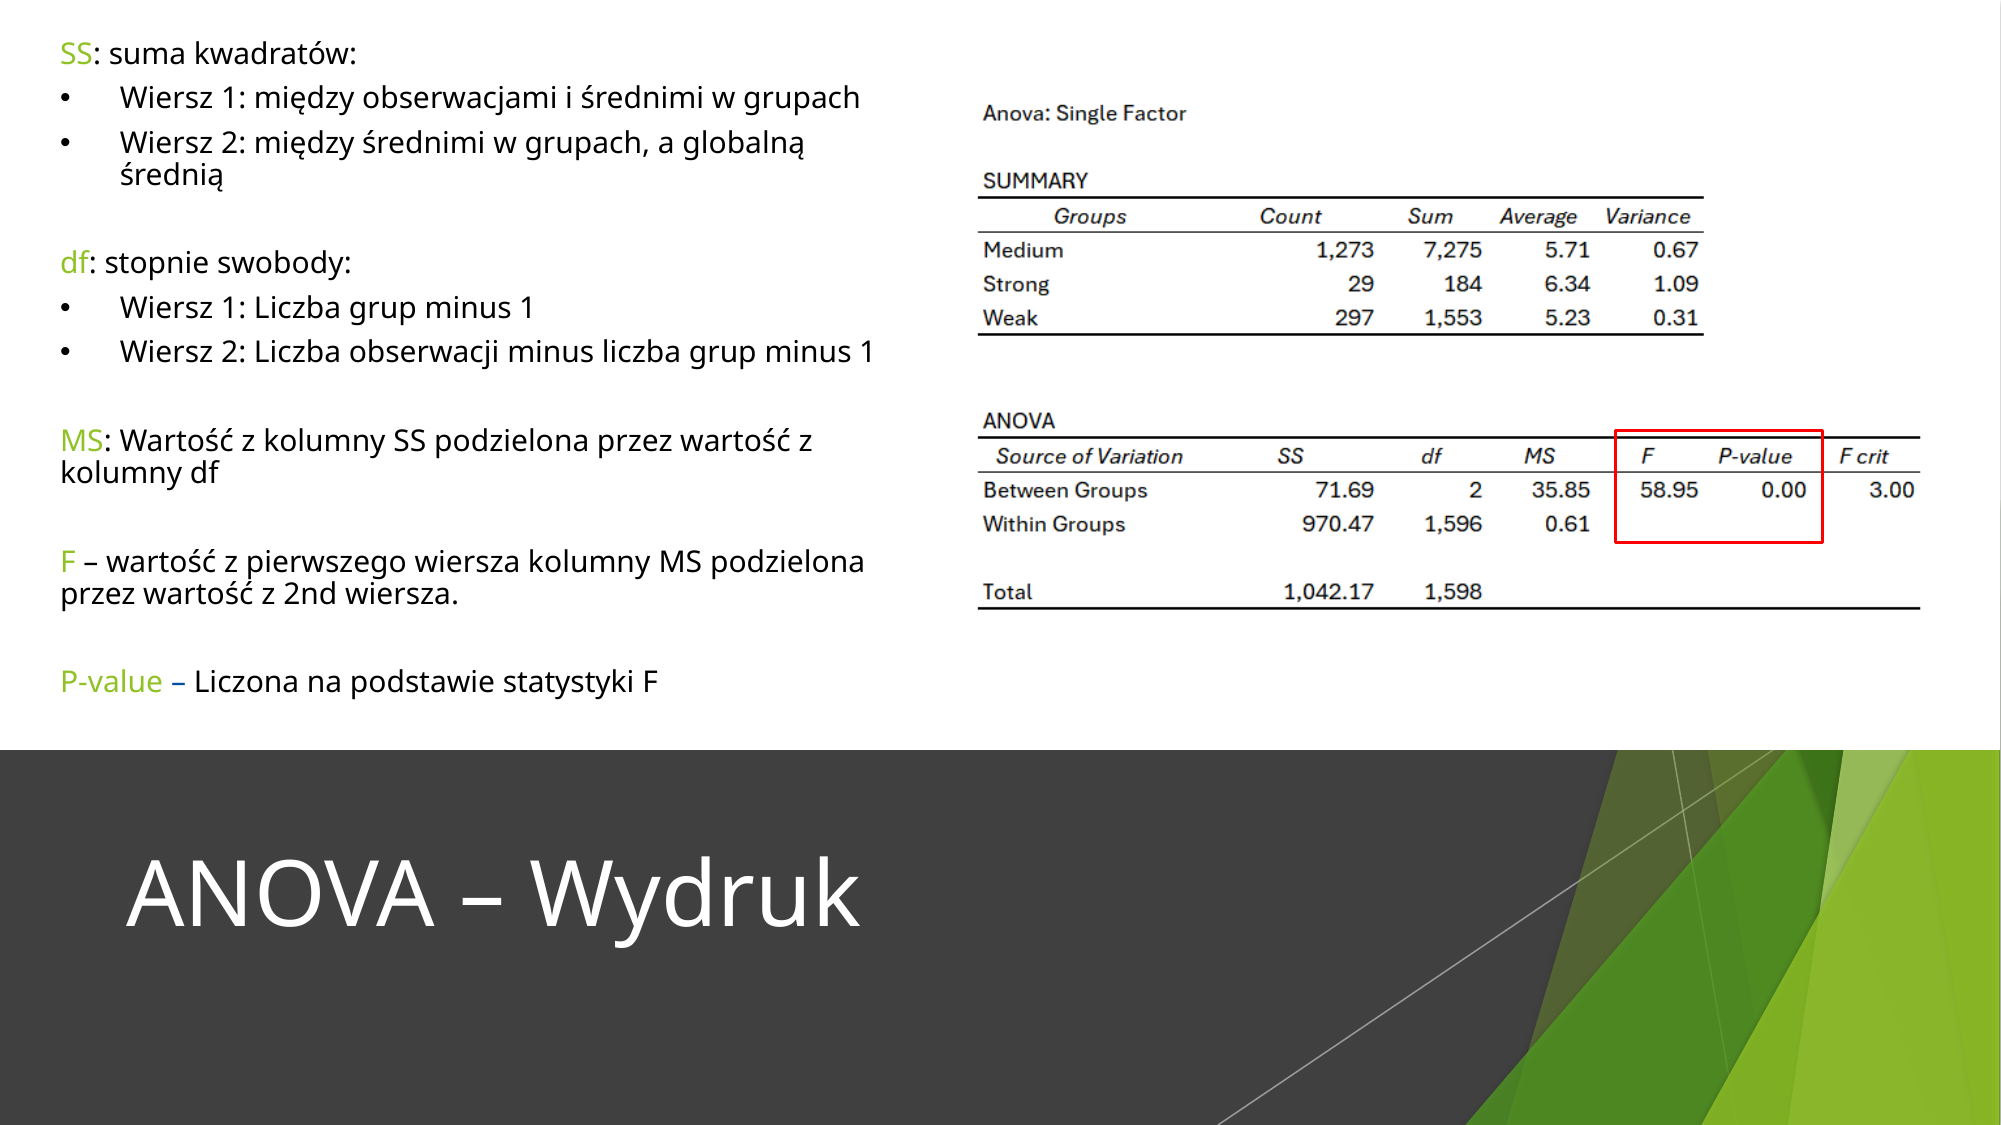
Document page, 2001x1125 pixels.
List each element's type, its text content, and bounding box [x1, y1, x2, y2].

text_box [0, 0, 1214, 751]
picture [951, 91, 1949, 632]
text_box SS: suma kwadratów: Wiersz 1: między obserwacjami i średnimi w grupach Wiersz 2: między średnimi w grupach, a globalną średnią df: stopnie swobody: Wiersz 1: Liczba grup minus 1 Wiersz 2: Liczba obserwacji minus liczba grup minus 1 MS: Wartość z kolumny SS podzielona przez wartość z kolumny df F – wartość z pierwszego wiersza kolumny MS podzielona przez wartość z 2nd wiersza. P-value – Liczona na podstawie statystyki F [45, 31, 902, 719]
text_box [0, 751, 1212, 1125]
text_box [1217, 0, 2000, 1125]
title ANOVA – Wydruk [111, 781, 1212, 999]
